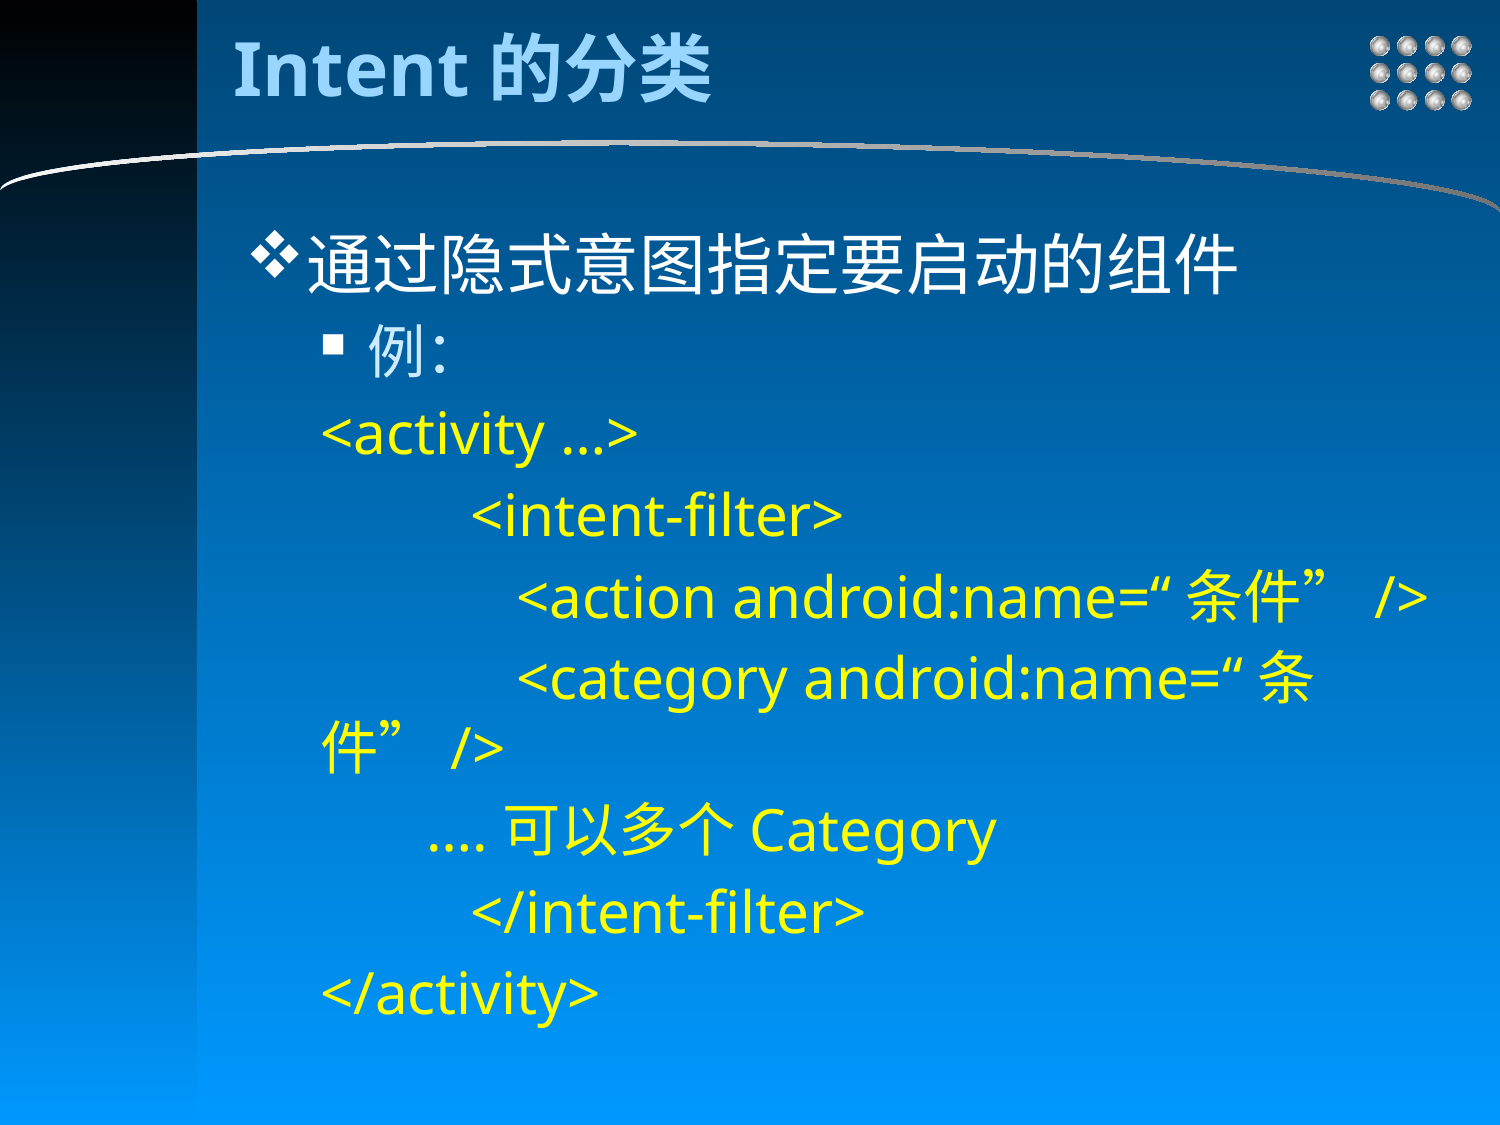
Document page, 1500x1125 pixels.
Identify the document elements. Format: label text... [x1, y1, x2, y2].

list 通过隐式意图指定要启动的组件 例： <activity …> <intent-filter> <action android:name=“条件”/> <category android:name=“条件”/> ….可以多个Category </intent-filter> </activity> [230, 215, 1500, 1029]
title Intent的分类 [218, 16, 1356, 117]
